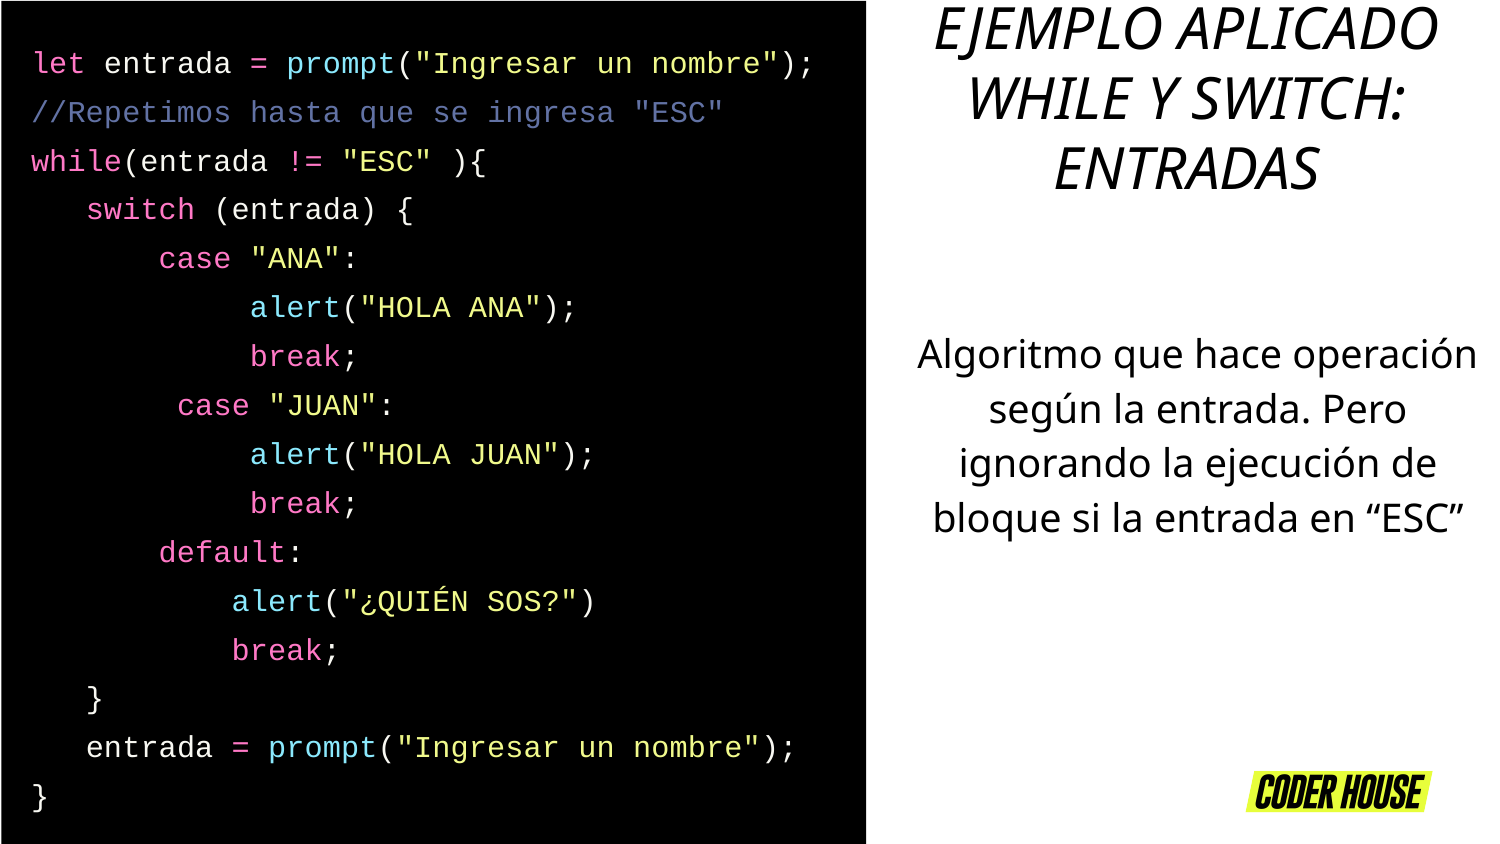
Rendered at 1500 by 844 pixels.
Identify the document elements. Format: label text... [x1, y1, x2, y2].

text_box Algoritmo que hace operación según la entrada. Pero ignorando la ejecución de bloque si la entrada en “ESC” [896, 307, 1500, 395]
text_box let entrada = prompt("Ingresar un nombre"); //Repetimos hasta que se ingresa "ESC" while(entrada != "ESC" ){ switch (entrada) { case "ANA": alert("HOLA ANA"); break; case "JUAN": alert("HOLA JUAN"); break; default: alert("¿QUIÉN SOS?") break; } entrada = prompt("Ingresar un nombre"); } [1, 0, 867, 844]
picture [1241, 764, 1437, 819]
text_box EJEMPLO APLICADO WHILE Y SWITCH: ENTRADAS [866, 14, 1500, 177]
